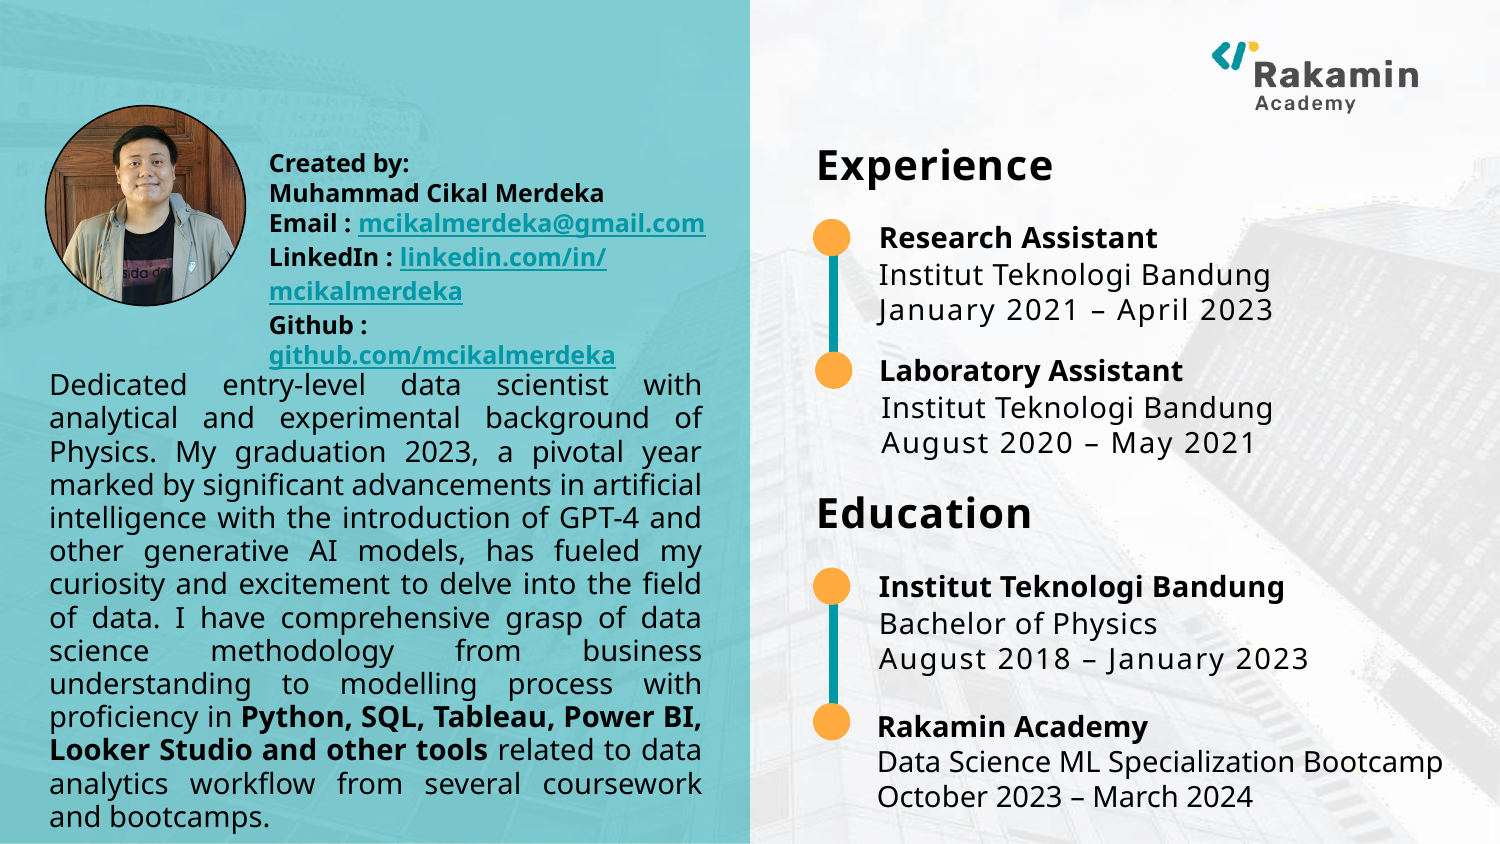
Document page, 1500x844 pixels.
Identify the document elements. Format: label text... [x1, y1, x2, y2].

text_box [813, 568, 850, 605]
text_box Rakamin Academy Data Science ML Specialization Bootcamp October 2023 – March 2024 [861, 693, 1476, 829]
text_box [813, 703, 850, 740]
text_box Institut Teknologi Bandung Bachelor of Physics August 2018 – January 2023 [861, 553, 1476, 691]
text_box [829, 604, 837, 704]
text_box [815, 352, 852, 389]
text_box Dedicated entry-level data scientist with analytical and experimental background of Physics. My graduation 2023, a pivotal year marked by significant advancements in artificial intelligence with the introduction of GPT-4 and other generative AI models, has fueled my curiosity and excitement to delve into the field of data. I have comprehensive grasp of data science methodology from business understanding to modelling process with proficiency in Python, SQL, Tableau, Power BI, Looker Studio and other tools related to data analytics workflow from several coursework and bootcamps. [34, 354, 718, 732]
text_box [829, 255, 837, 352]
text_box Laboratory Assistant Institut Teknologi Bandung August 2020 – May 2021 [864, 337, 1478, 475]
text_box Research Assistant Institut Teknologi Bandung January 2021 – April 2023 [861, 204, 1476, 342]
text_box [813, 219, 850, 256]
text_box Education [813, 485, 1419, 538]
text_box Created by: Muhammad Cikal Merdeka Email : mcikalmerdeka@gmail.com LinkedIn : linkedin.com/in/mcikalmerdeka Github : github.com/mcikalmerdeka [257, 142, 718, 315]
picture [0, 0, 1500, 844]
text_box Experience [813, 136, 1419, 189]
